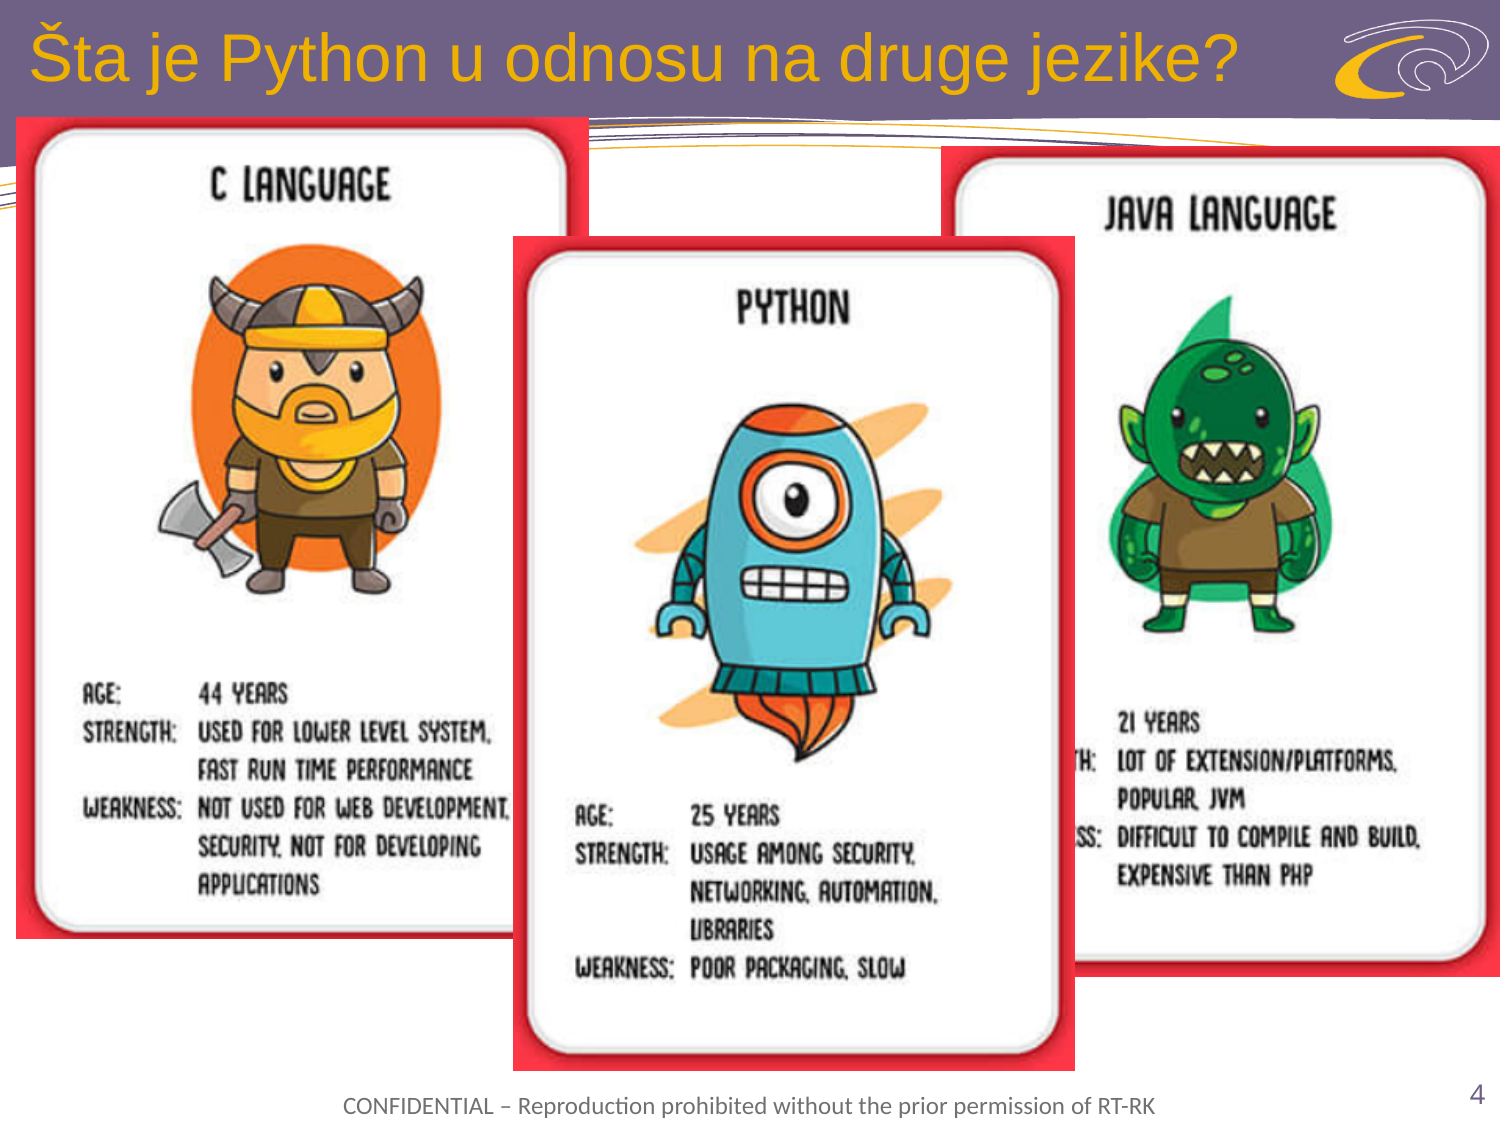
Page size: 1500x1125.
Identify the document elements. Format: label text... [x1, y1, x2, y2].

picture [1322, 0, 1500, 102]
title Šta je Python u odnosu na druge jezike? [13, 0, 1313, 119]
picture [16, 117, 1500, 1071]
